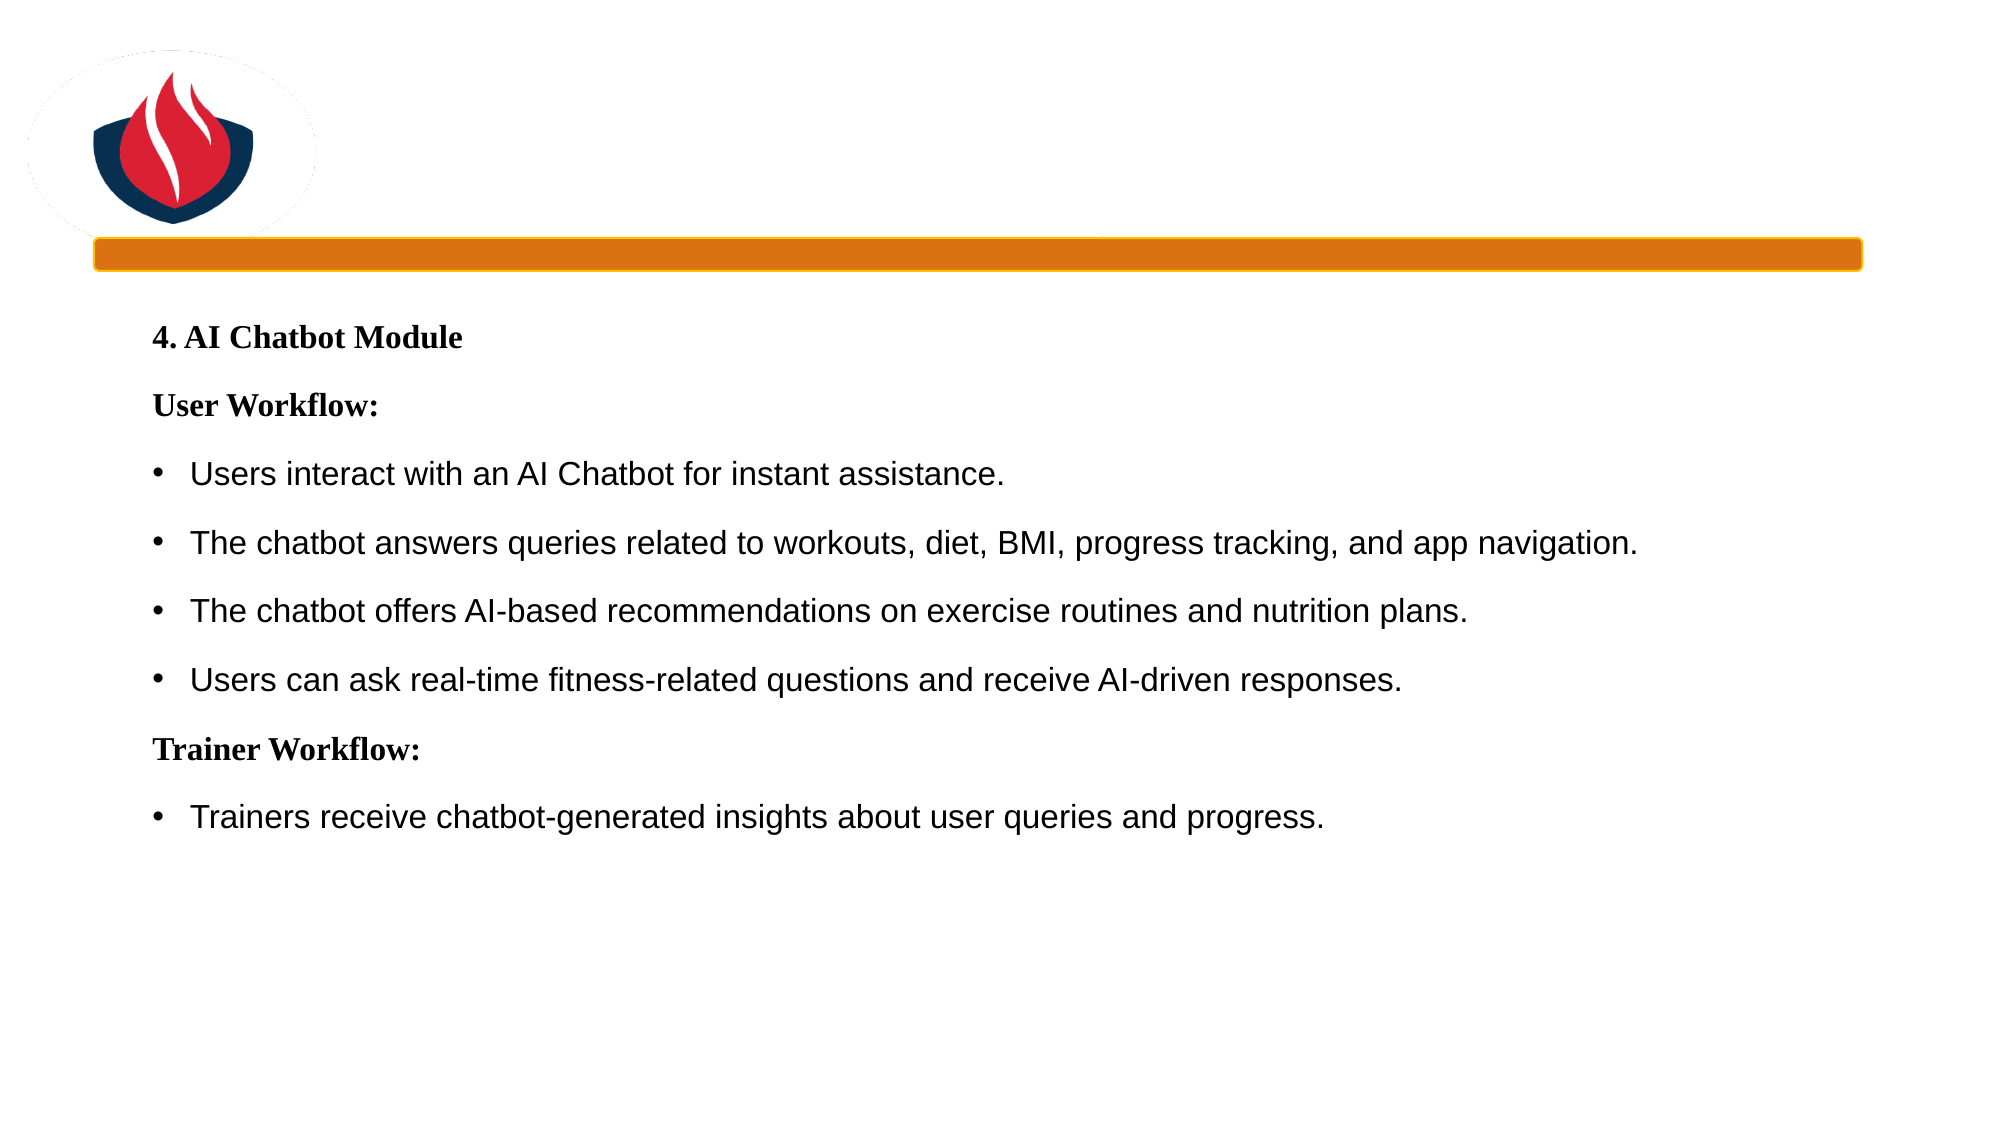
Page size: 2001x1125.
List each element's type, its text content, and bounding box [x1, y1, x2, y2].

list 4. AI Chatbot Module User Workflow: Users interact with an AI Chatbot for instant assistance. The chatbot answers queries related to workouts, diet, BMI, progress tracking, and app navigation. The chatbot offers AI-based recommendations on exercise routines and nutrition plans. Users can ask real-time fitness-related questions and receive AI-driven responses. Trainer Workflow: Trainers receive chatbot-generated insights about user queries and progress. [137, 299, 1863, 1014]
title [280, 59, 1863, 278]
picture [0, 27, 343, 267]
